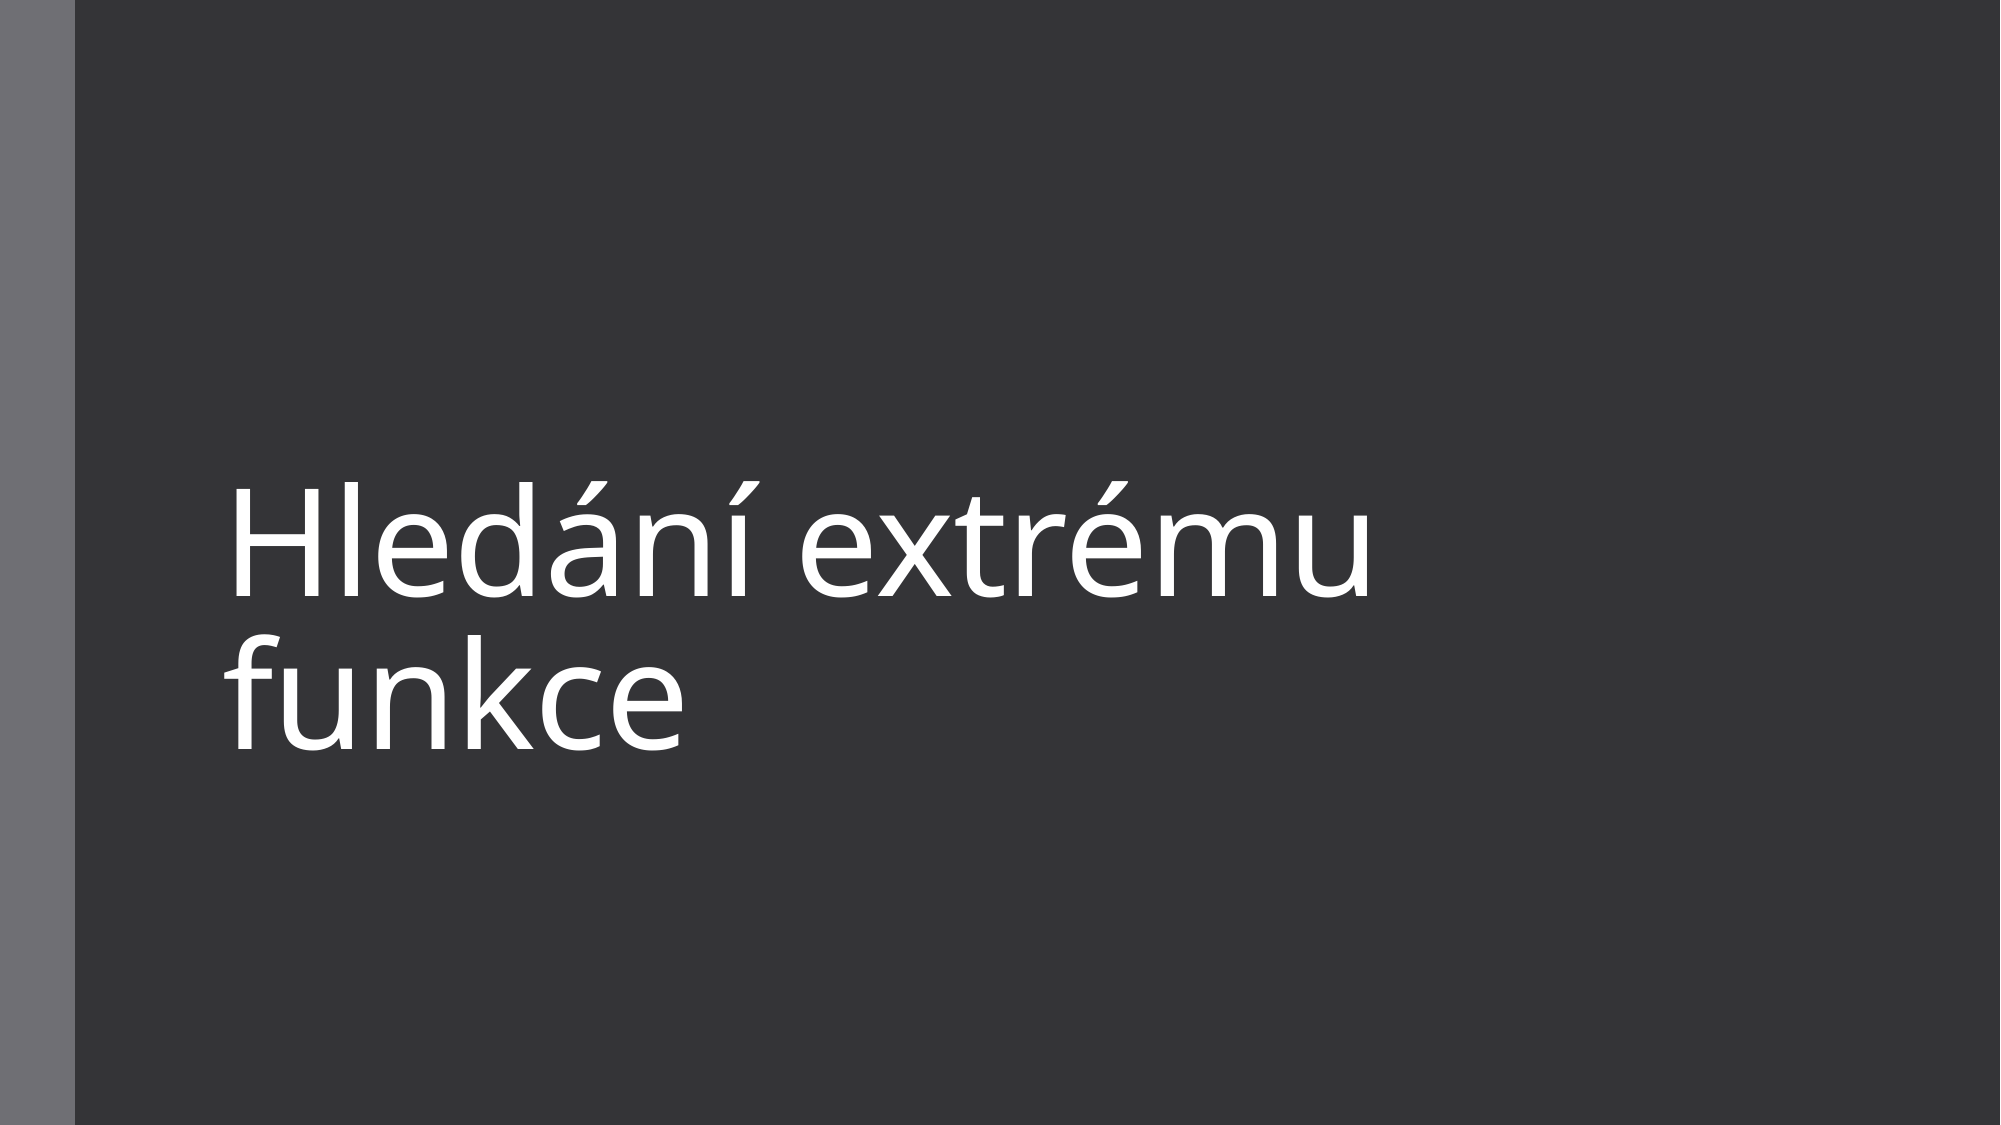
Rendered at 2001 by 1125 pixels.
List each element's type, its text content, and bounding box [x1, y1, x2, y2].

title Hledání extrému funkce [206, 124, 1752, 788]
